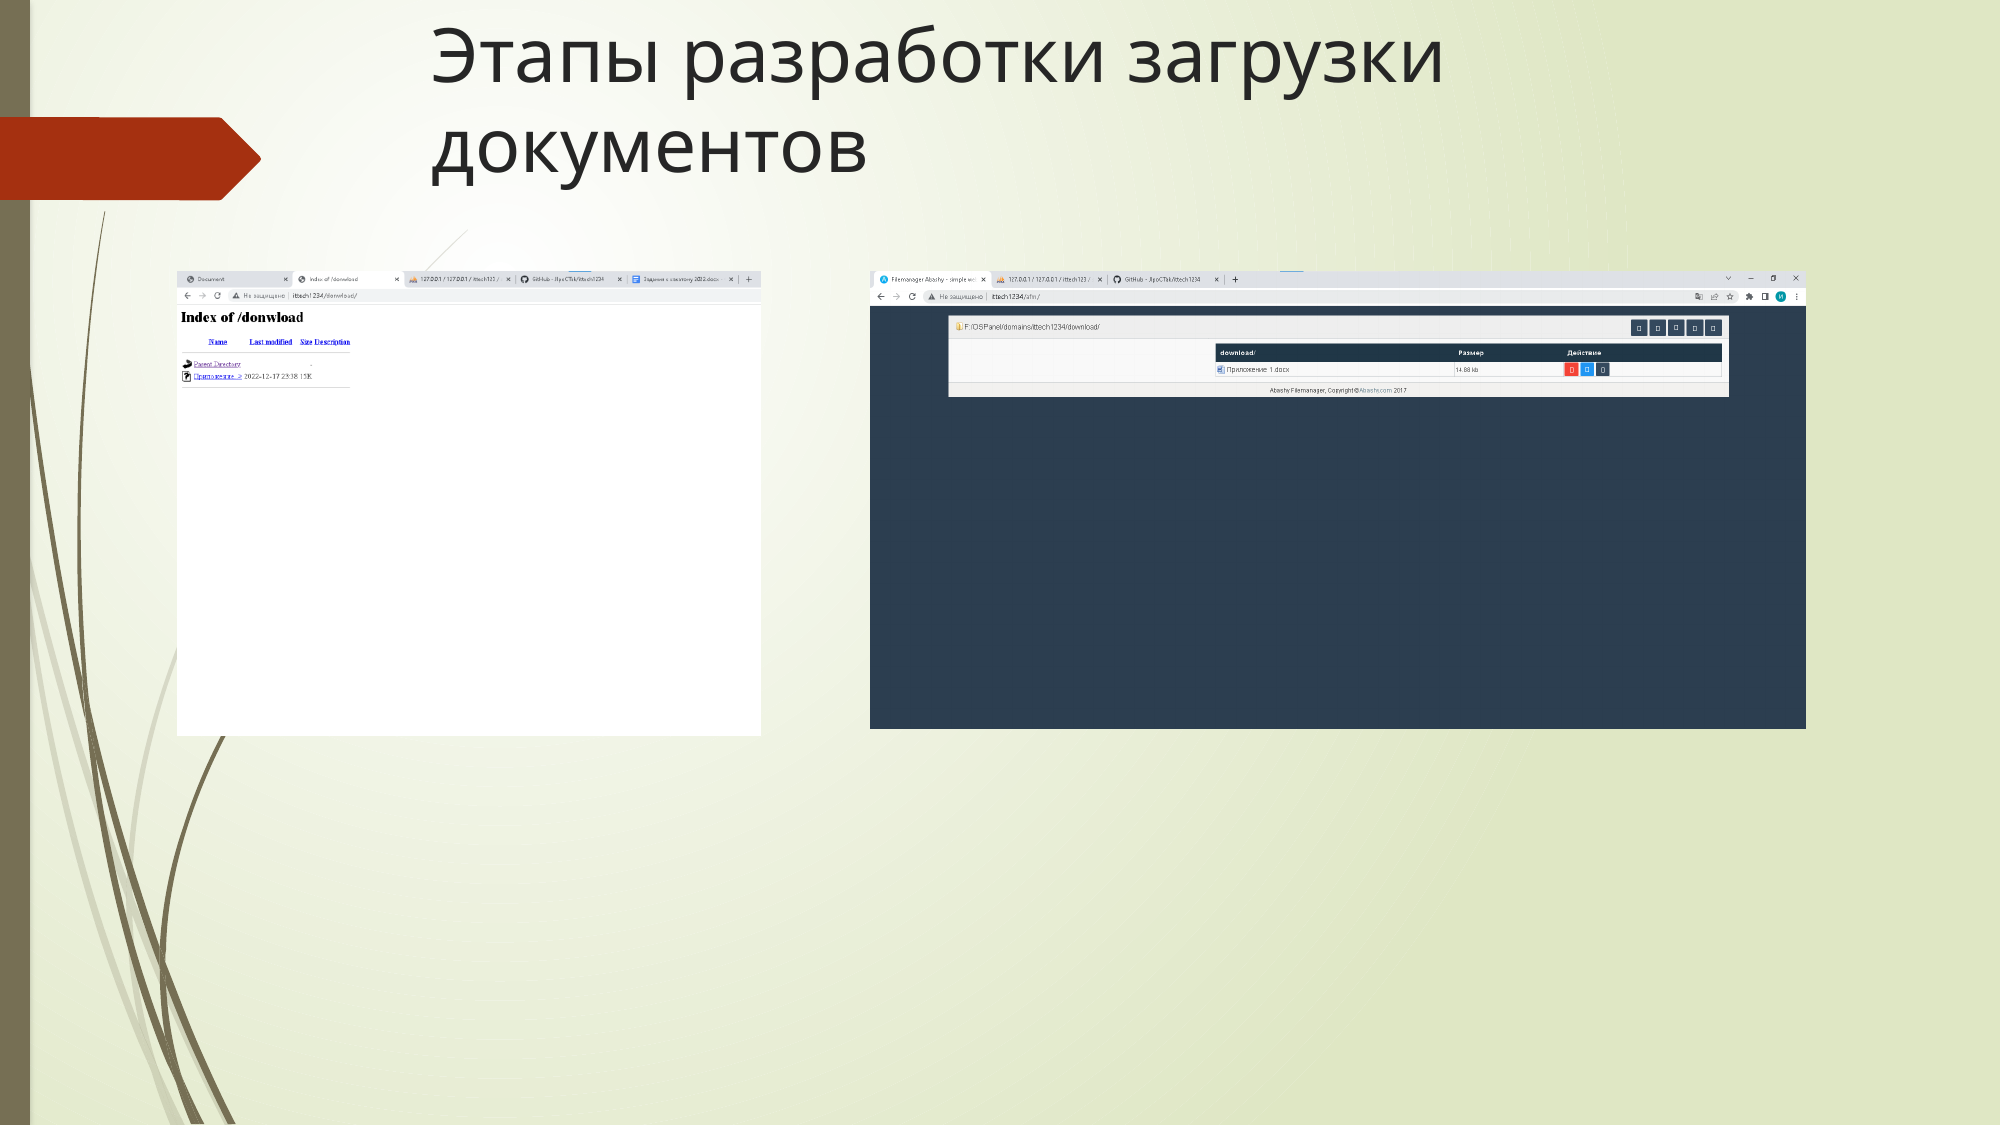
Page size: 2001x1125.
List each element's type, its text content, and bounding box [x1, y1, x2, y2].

title Этапы разработки загрузки документов [416, 0, 1879, 211]
picture [177, 270, 761, 736]
picture [870, 270, 1807, 729]
